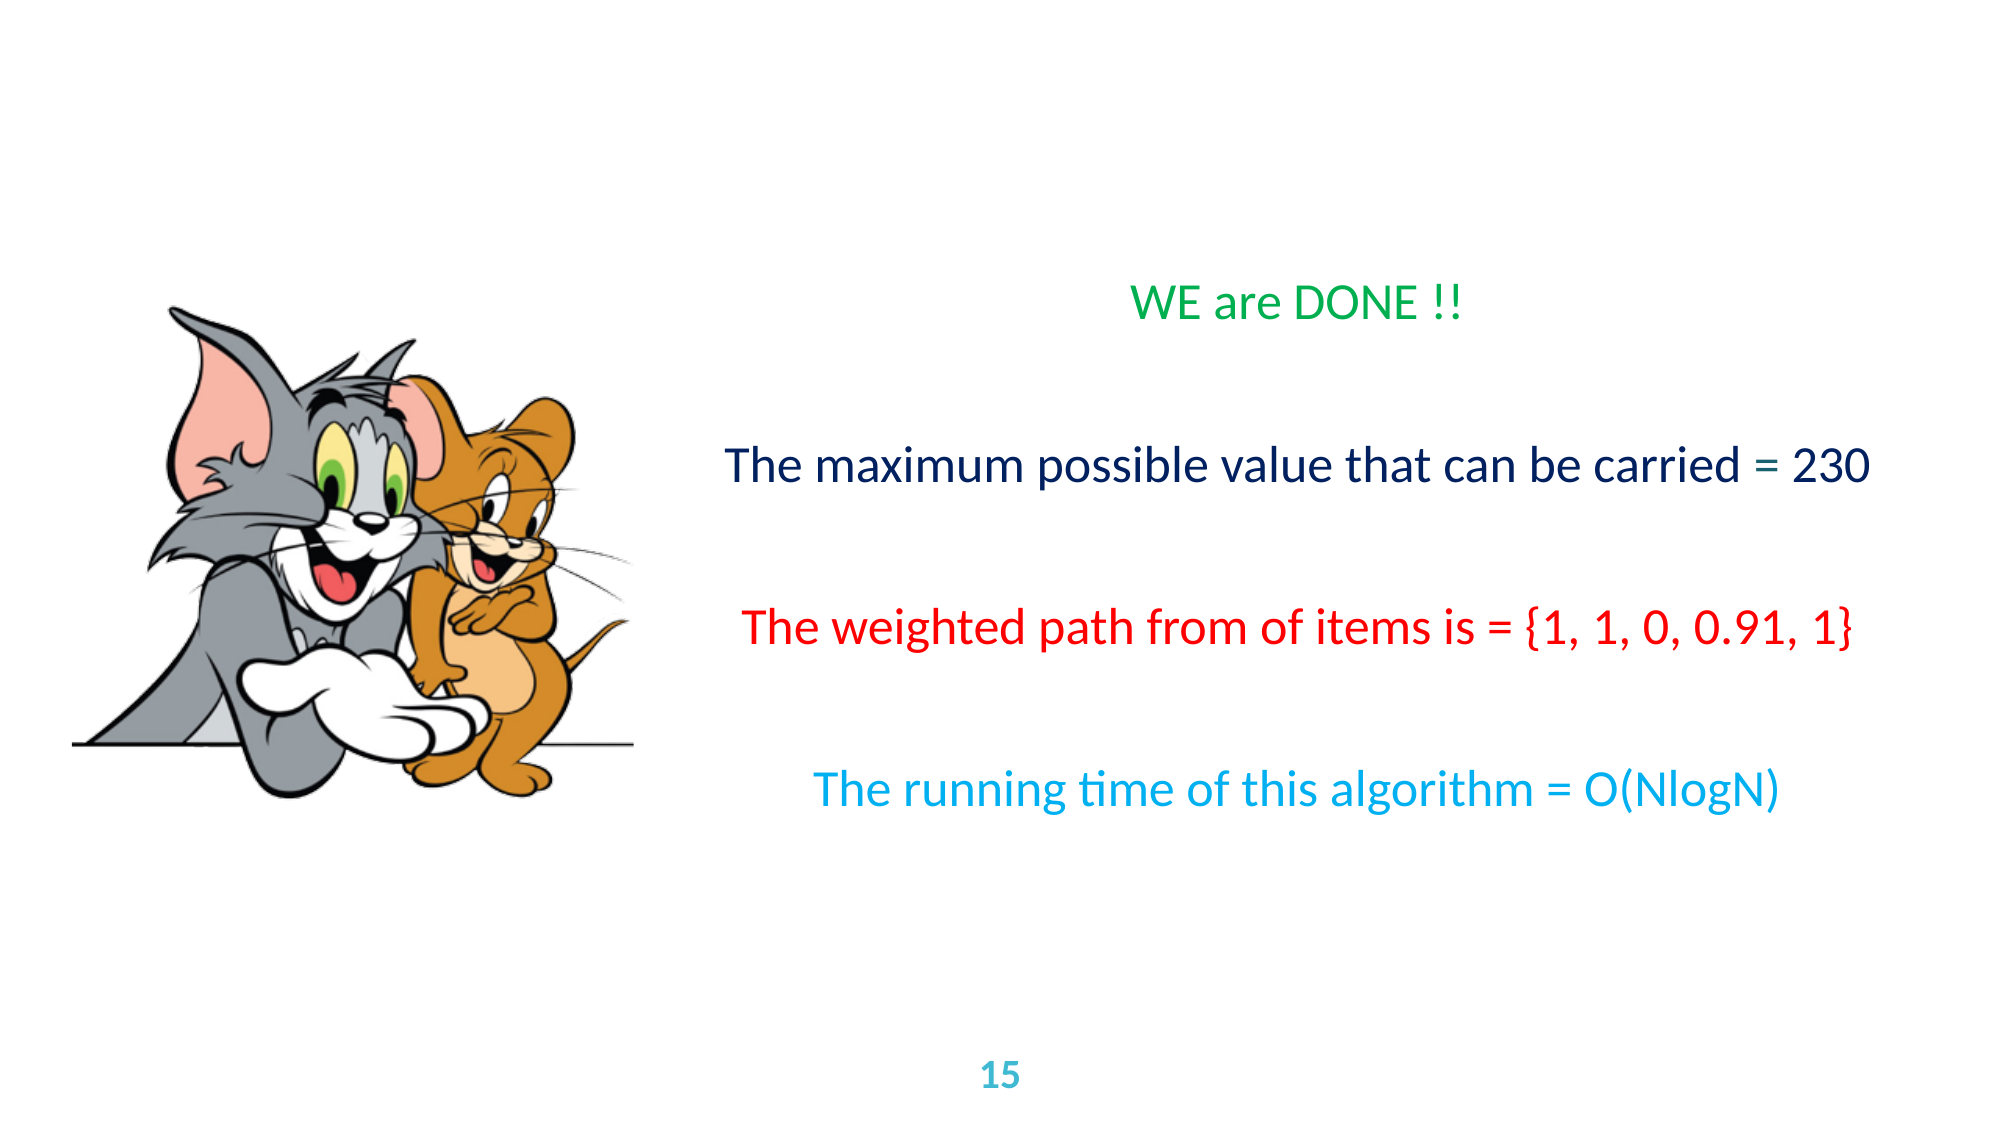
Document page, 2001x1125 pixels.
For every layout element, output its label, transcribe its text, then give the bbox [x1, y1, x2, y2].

text_box WE are DONE !! The maximum possible value that can be carried = 230 The weighted path from of items is = {1, 1, 0, 0.91, 1} The running time of this algorithm = O(NlogN) [697, 126, 1898, 967]
picture [71, 237, 634, 802]
slide_number 15 [874, 1042, 1126, 1103]
